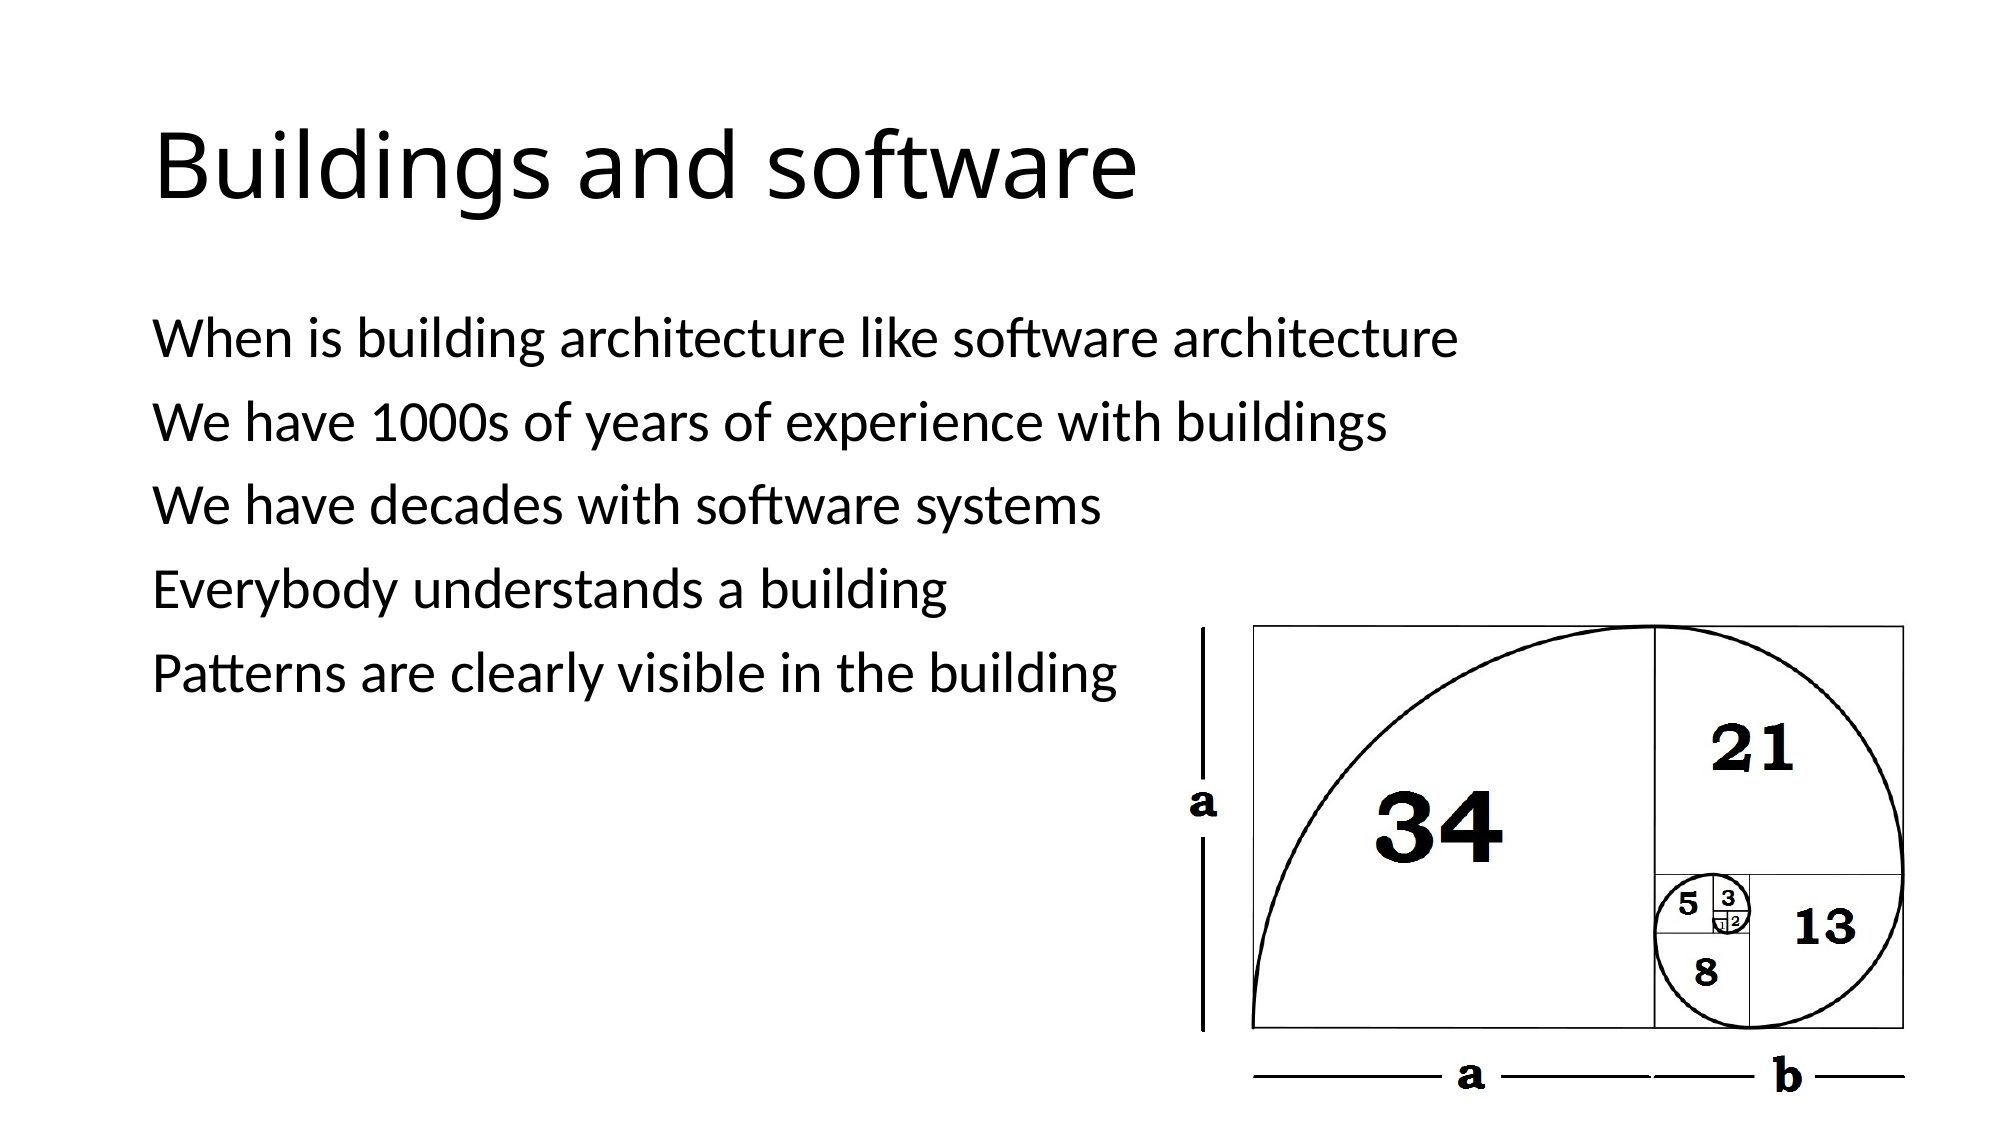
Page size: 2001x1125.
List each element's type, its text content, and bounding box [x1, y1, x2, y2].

list When is building architecture like software architecture We have 1000s of years of experience with buildings We have decades with software systems Everybody understands a building Patterns are clearly visible in the building [137, 299, 1863, 1014]
title Buildings and software [137, 59, 1863, 278]
picture [1158, 614, 2000, 1125]
